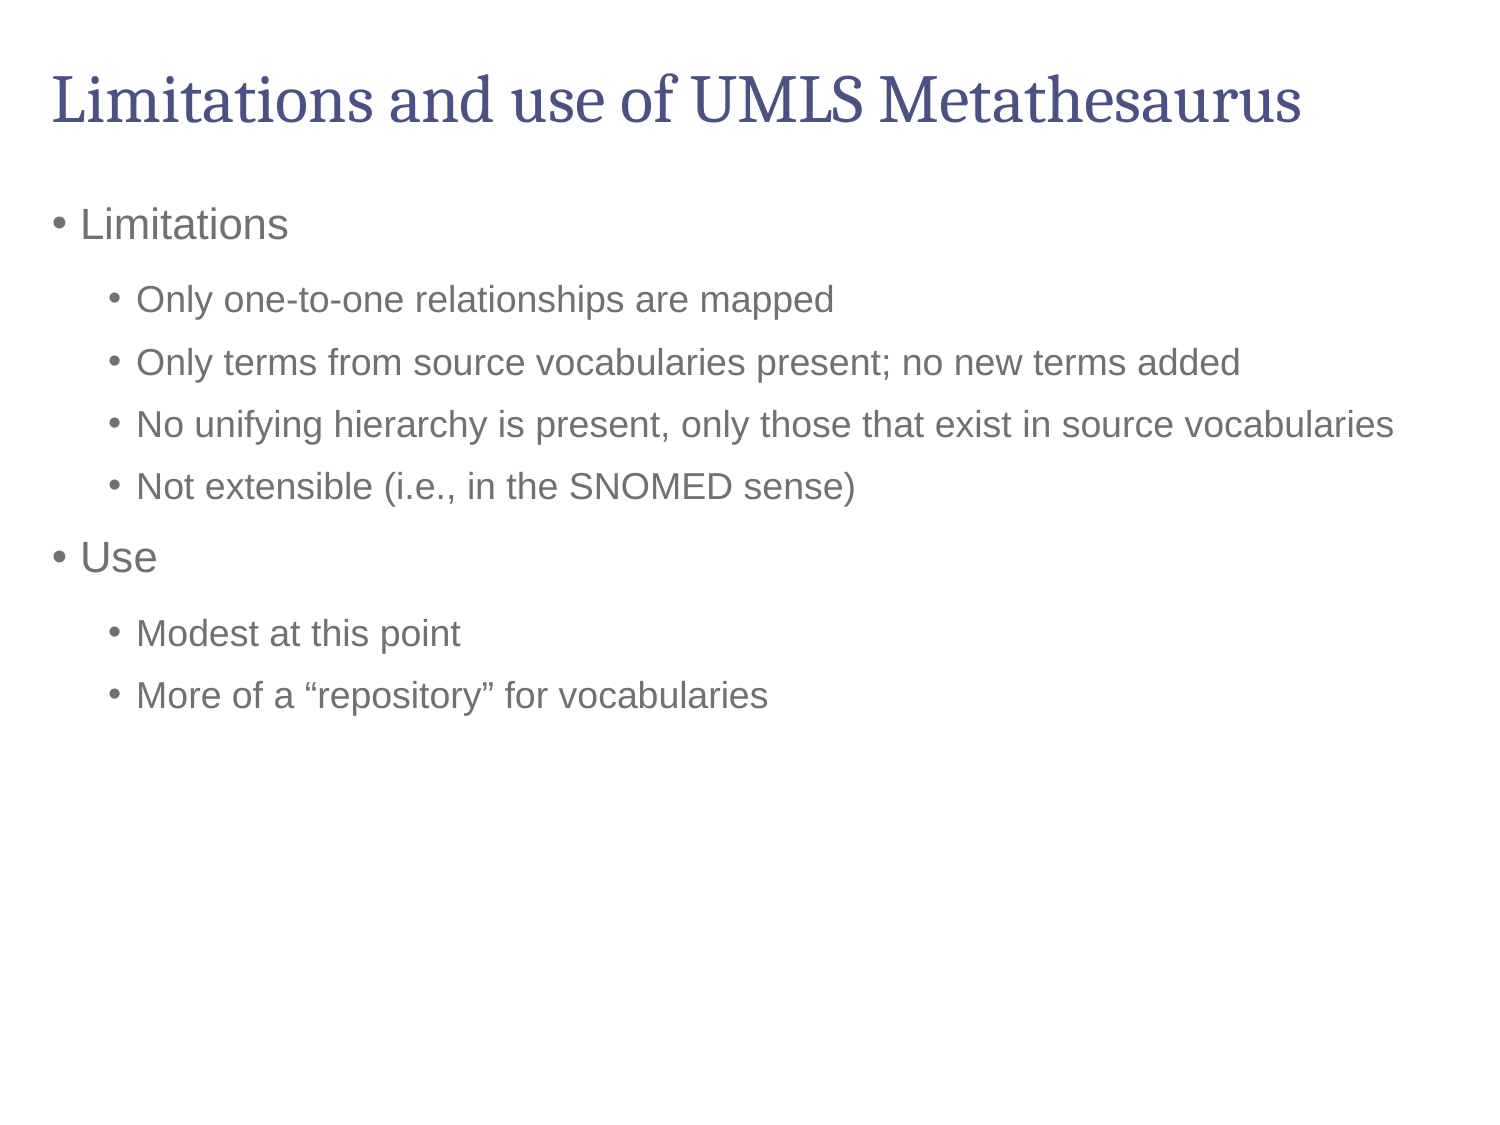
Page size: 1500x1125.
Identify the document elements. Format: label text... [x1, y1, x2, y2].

list Limitations Only one-to-one relationships are mapped Only terms from source vocabularies present; no new terms added No unifying hierarchy is present, only those that exist in source vocabularies Not extensible (i.e., in the SNOMED sense) Use Modest at this point More of a “repository” for vocabularies [36, 194, 1464, 1057]
title Limitations and use of UMLS Metathesaurus [36, 25, 1464, 175]
